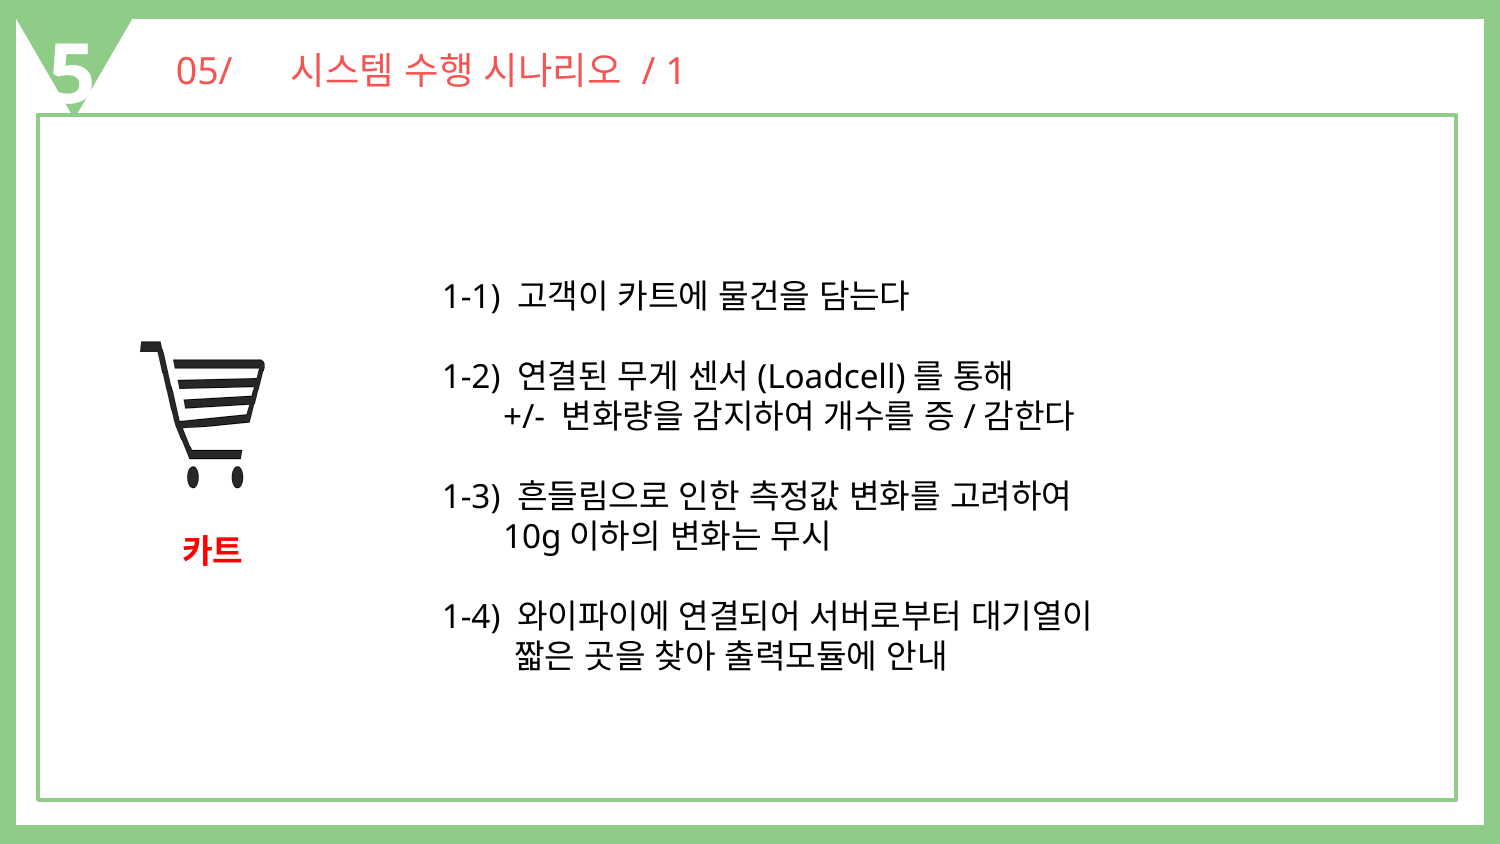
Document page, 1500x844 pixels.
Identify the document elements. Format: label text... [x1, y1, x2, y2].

text_box 1-1) 고객이 카트에 물건을 담는다 1-2) 연결된 무게 센서(Loadcell)를 통해 +/- 변화량을 감지하여 개수를 증/감한다 1-3) 흔들림으로 인한 측정값 변화를 고려하여 10g이하의 변화는 무시 1-4) 와이파이에 연결되어 서버로부터 대기열이 짧은 곳을 찾아 출력모듈에 안내 [427, 268, 1109, 683]
text_box 5 [34, 12, 111, 128]
picture [135, 315, 273, 504]
text_box 카트 [167, 522, 259, 578]
text_box 05/ 시스템 수행 시나리오 / 1 [161, 40, 702, 100]
